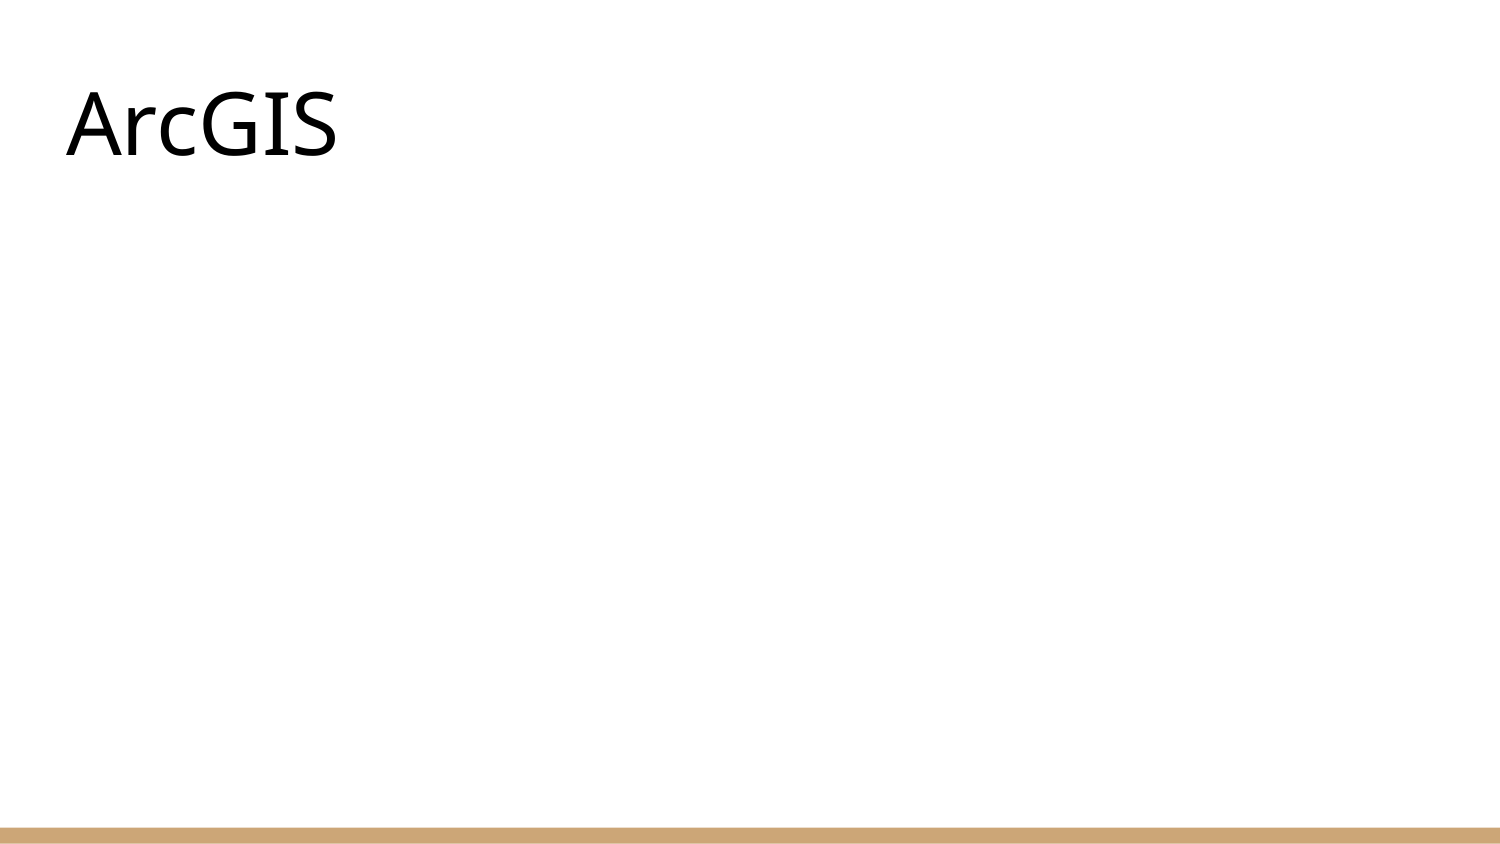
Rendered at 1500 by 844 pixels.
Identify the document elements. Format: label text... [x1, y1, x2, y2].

title ArcGIS [51, 51, 1449, 189]
